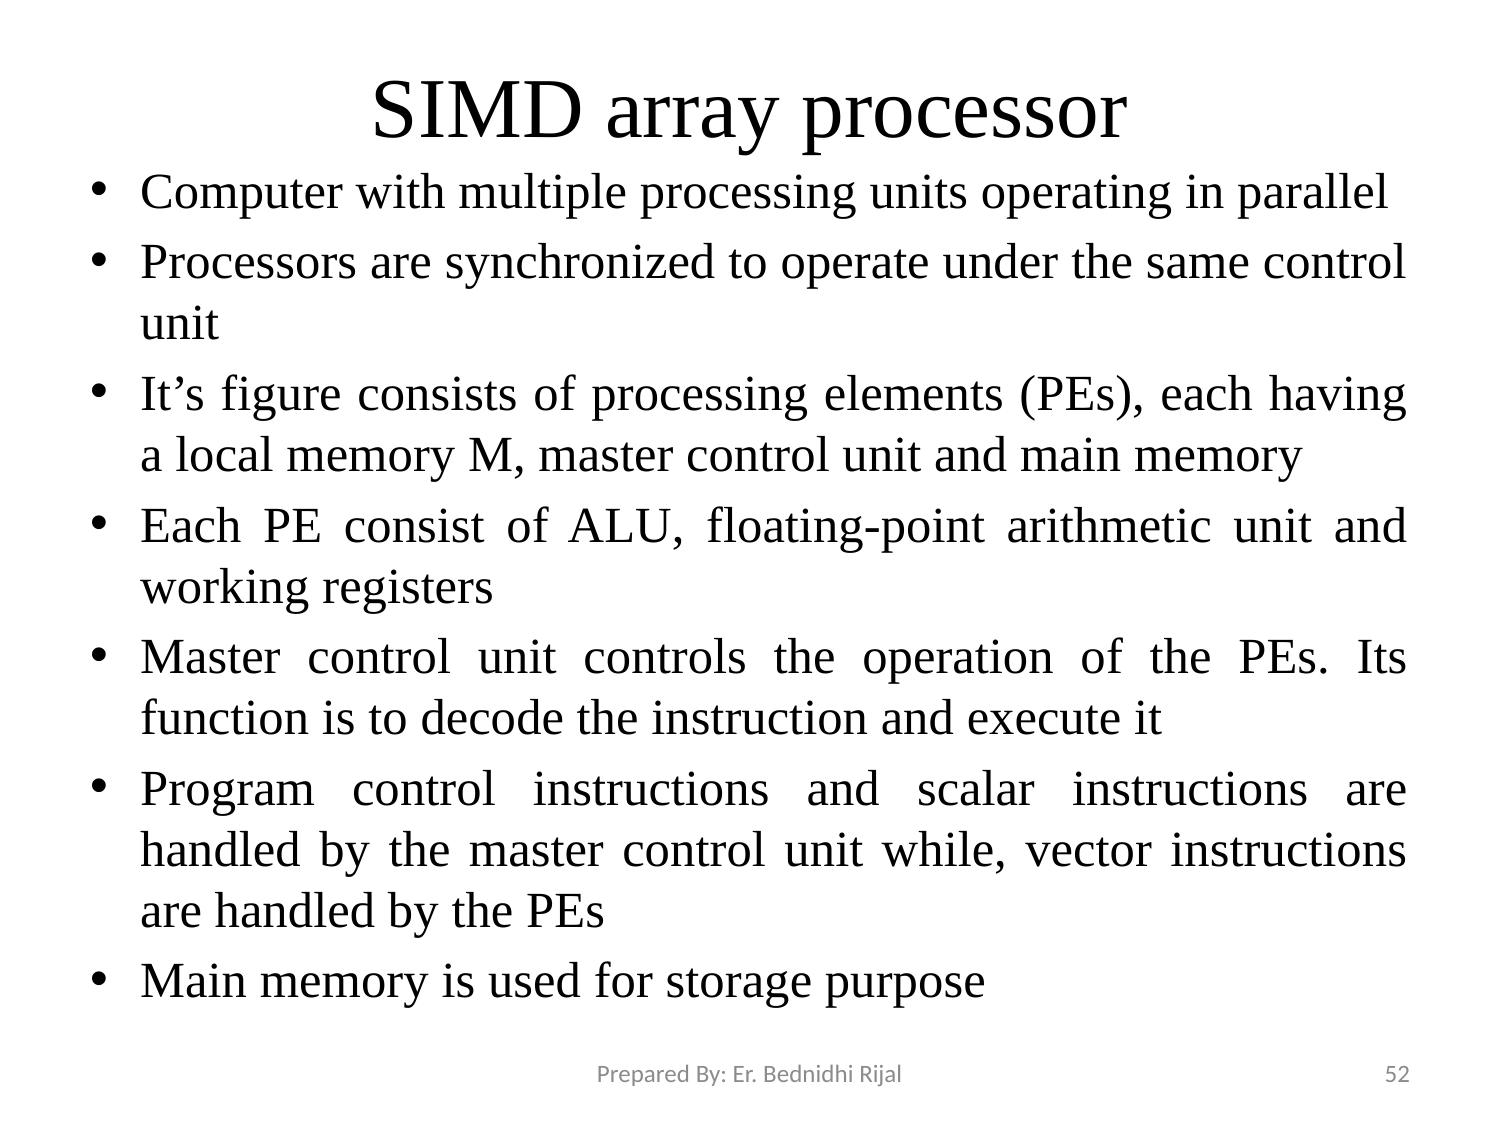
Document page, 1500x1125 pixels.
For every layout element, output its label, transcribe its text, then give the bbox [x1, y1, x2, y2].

title SIMD array processor [75, 45, 1425, 149]
footer Prepared By: Er. Bednidhi Rijal [512, 1042, 988, 1103]
slide_number 52 [1074, 1042, 1425, 1103]
list Computer with multiple processing units operating in parallel Processors are synchronized to operate under the same control unit It’s figure consists of processing elements (PEs), each having a local memory M, master control unit and main memory Each PE consist of ALU, floating-point arithmetic unit and working registers Master control unit controls the operation of the PEs. Its function is to decode the instruction and execute it Program control instructions and scalar instructions are handled by the master control unit while, vector instructions are handled by the PEs Main memory is used for storage purpose [75, 149, 1425, 1063]
